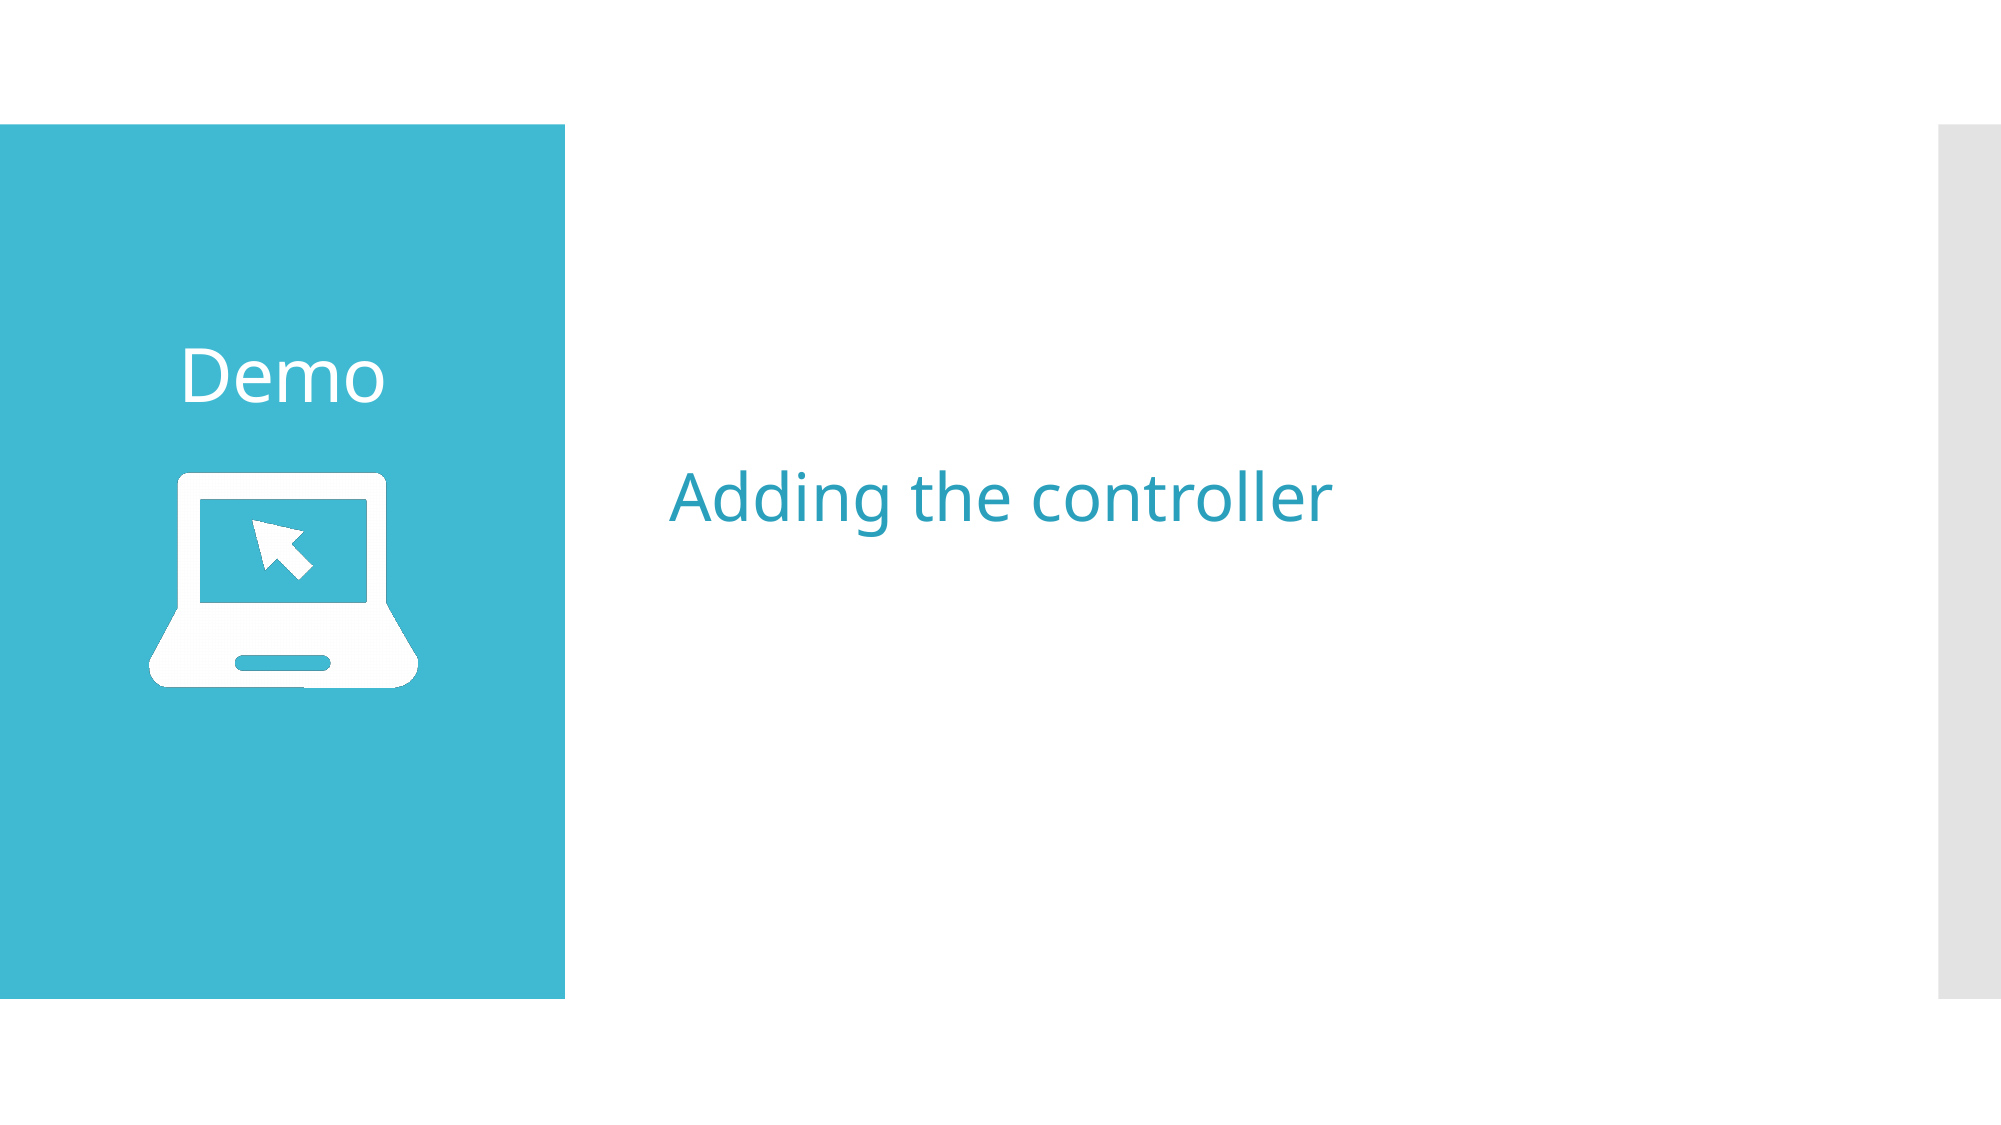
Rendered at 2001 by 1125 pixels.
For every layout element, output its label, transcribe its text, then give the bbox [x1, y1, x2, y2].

picture [94, 455, 473, 705]
title Demo [41, 299, 525, 456]
text_box Adding the controller [654, 447, 1824, 542]
